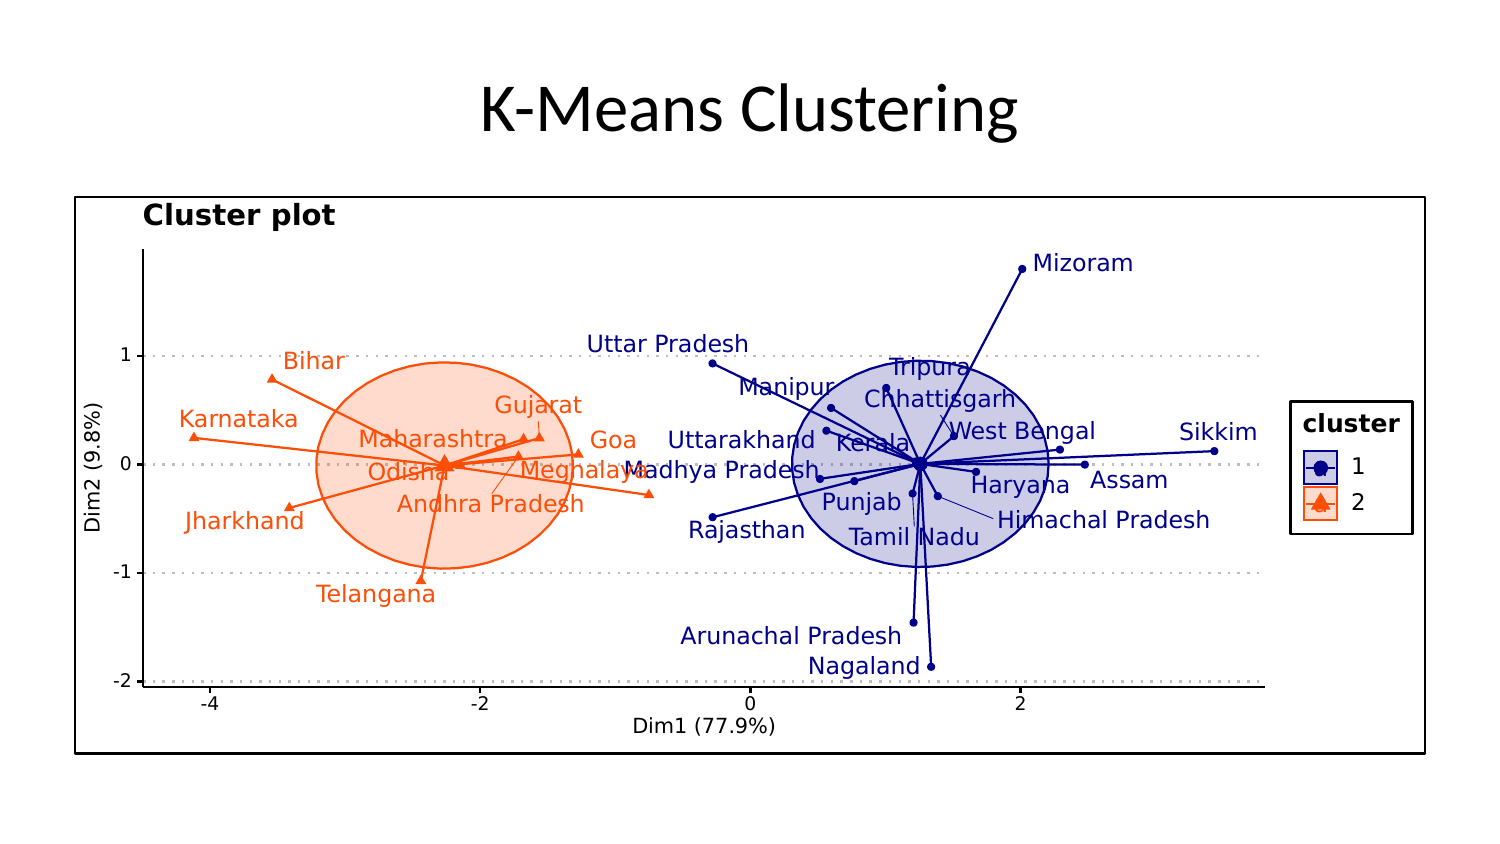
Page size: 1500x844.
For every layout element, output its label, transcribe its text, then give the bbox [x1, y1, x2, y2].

title K-Means Clustering [75, 33, 1425, 175]
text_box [74, 196, 1426, 754]
